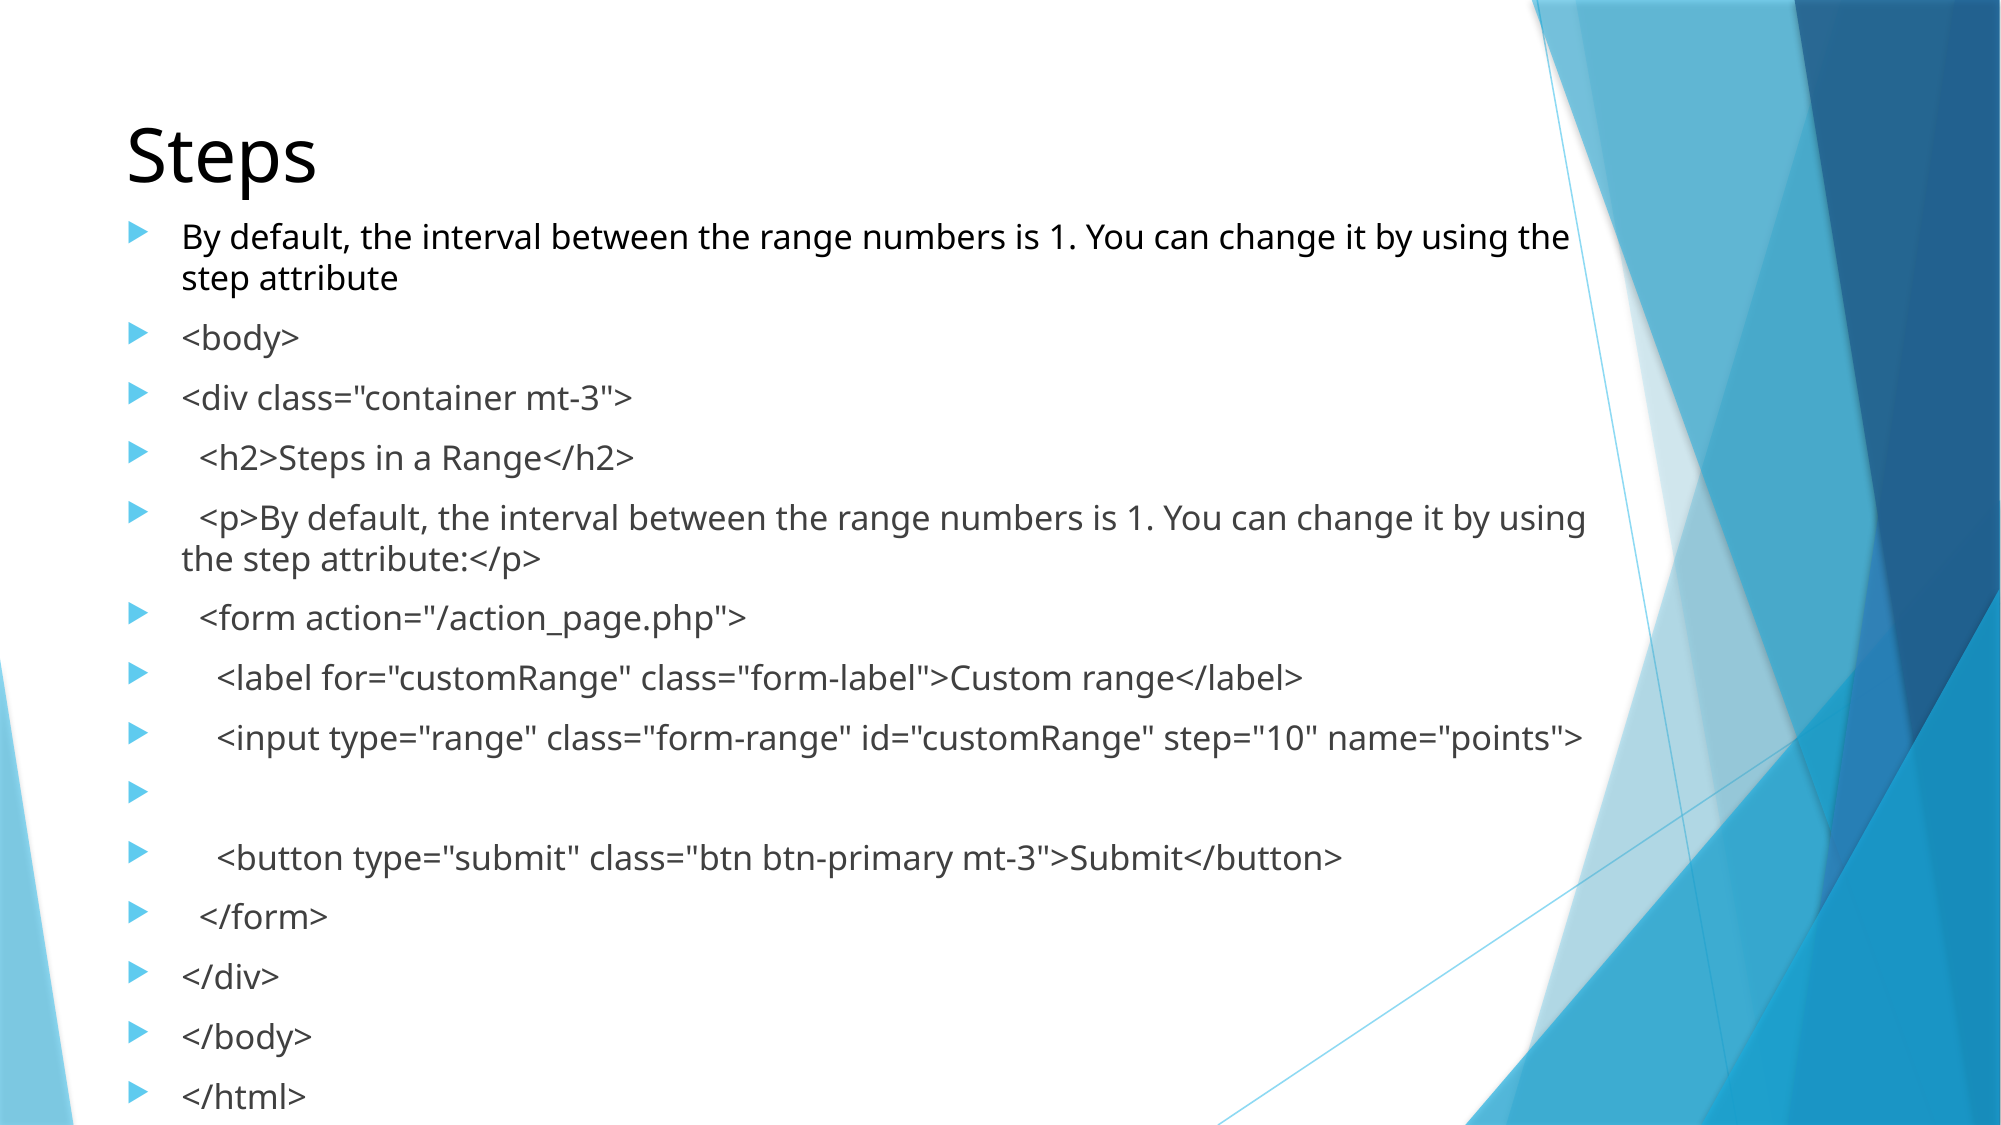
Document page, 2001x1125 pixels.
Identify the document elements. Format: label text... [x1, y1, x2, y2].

title Steps [111, 99, 1522, 208]
list By default, the interval between the range numbers is 1. You can change it by using the step attribute <body> <div class="container mt-3"> <h2>Steps in a Range</h2> <p>By default, the interval between the range numbers is 1. You can change it by using the step attribute:</p> <form action="/action_page.php"> <label for="customRange" class="form-label">Custom range</label> <input type="range" class="form-range" id="customRange" step="10" name="points"> <button type="submit" class="btn btn-primary mt-3">Submit</button> </form> </div> </body> </html> [111, 208, 1655, 1125]
